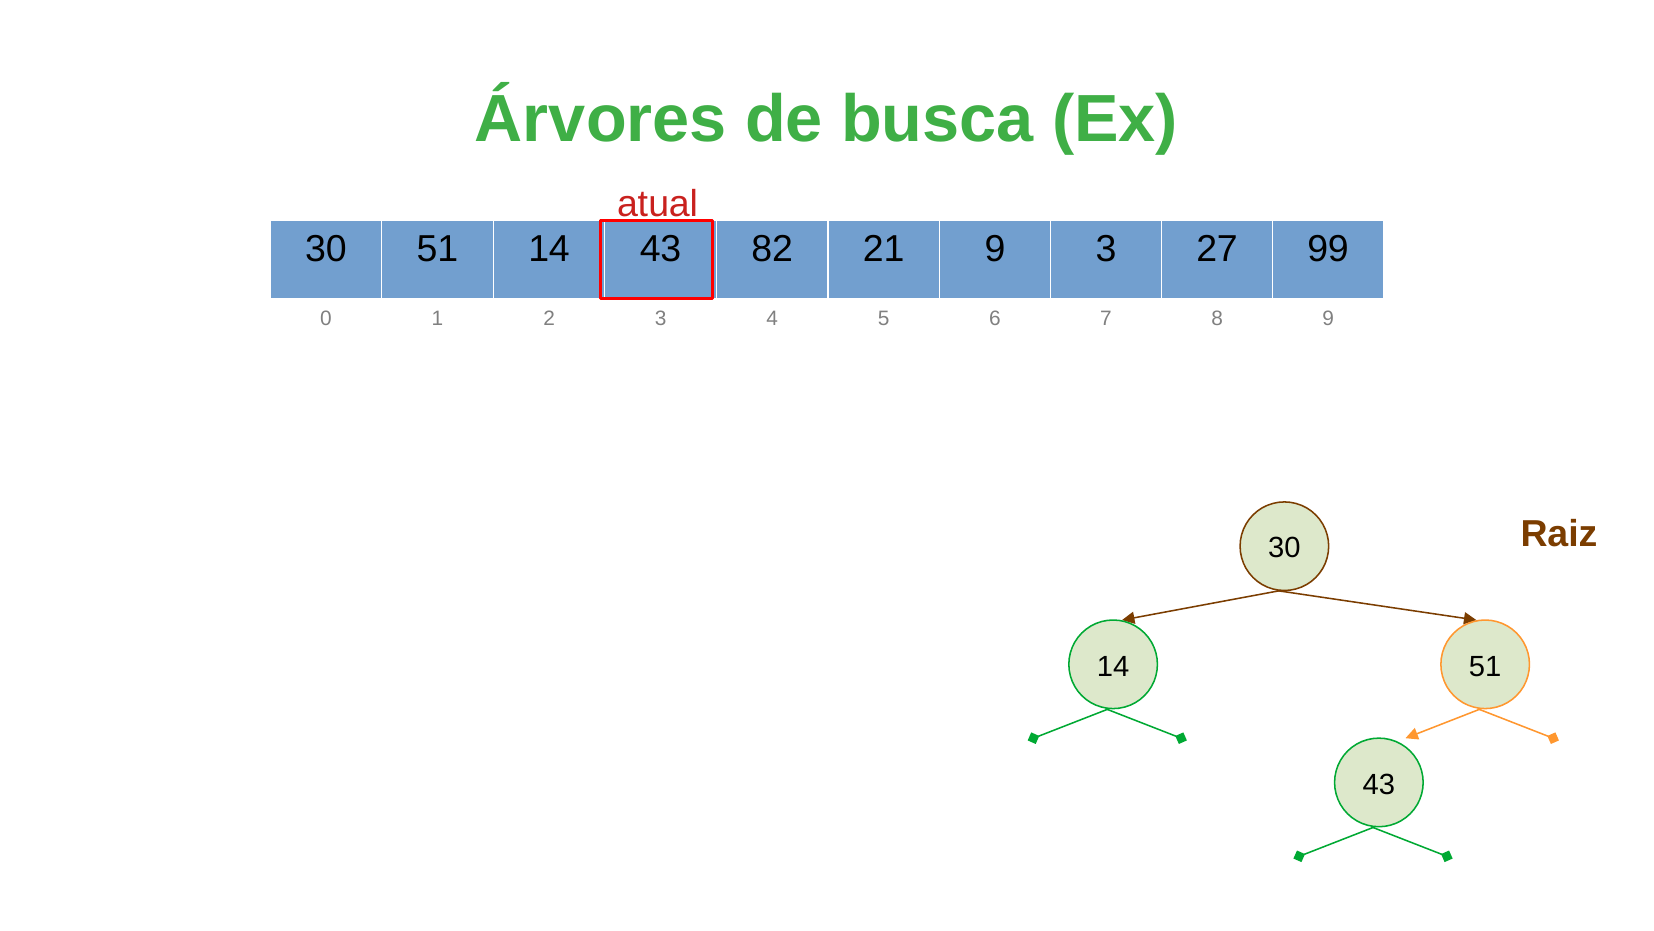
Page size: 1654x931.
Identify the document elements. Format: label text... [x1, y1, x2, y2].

table_header 30 [271, 221, 381, 298]
table_header 9 [940, 221, 1050, 298]
table_cell 3 [605, 307, 716, 341]
text_box Árvores de busca (Ex) [82, 37, 1571, 193]
table_cell 7 [1051, 300, 1161, 341]
table_header 99 [1273, 221, 1383, 298]
table_cell 8 [1162, 300, 1272, 341]
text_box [600, 170, 721, 299]
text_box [1405, 619, 1554, 739]
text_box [1298, 737, 1447, 857]
table_header 3 [1051, 221, 1161, 298]
table_header 21 [829, 221, 939, 298]
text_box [1033, 619, 1182, 739]
table_cell 5 [829, 300, 939, 341]
table_header 51 [382, 221, 493, 298]
table_header 27 [1162, 221, 1272, 298]
table_cell 4 [717, 300, 827, 341]
table_cell 6 [940, 300, 1050, 341]
table_cell 2 [494, 300, 604, 341]
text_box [1121, 501, 1477, 621]
text_box Raiz [1505, 501, 1654, 559]
table_cell 9 [1273, 300, 1383, 341]
table_cell 0 [271, 300, 381, 341]
table_header 82 [725, 221, 827, 298]
table_header 14 [494, 221, 595, 298]
table_cell 1 [382, 300, 493, 341]
